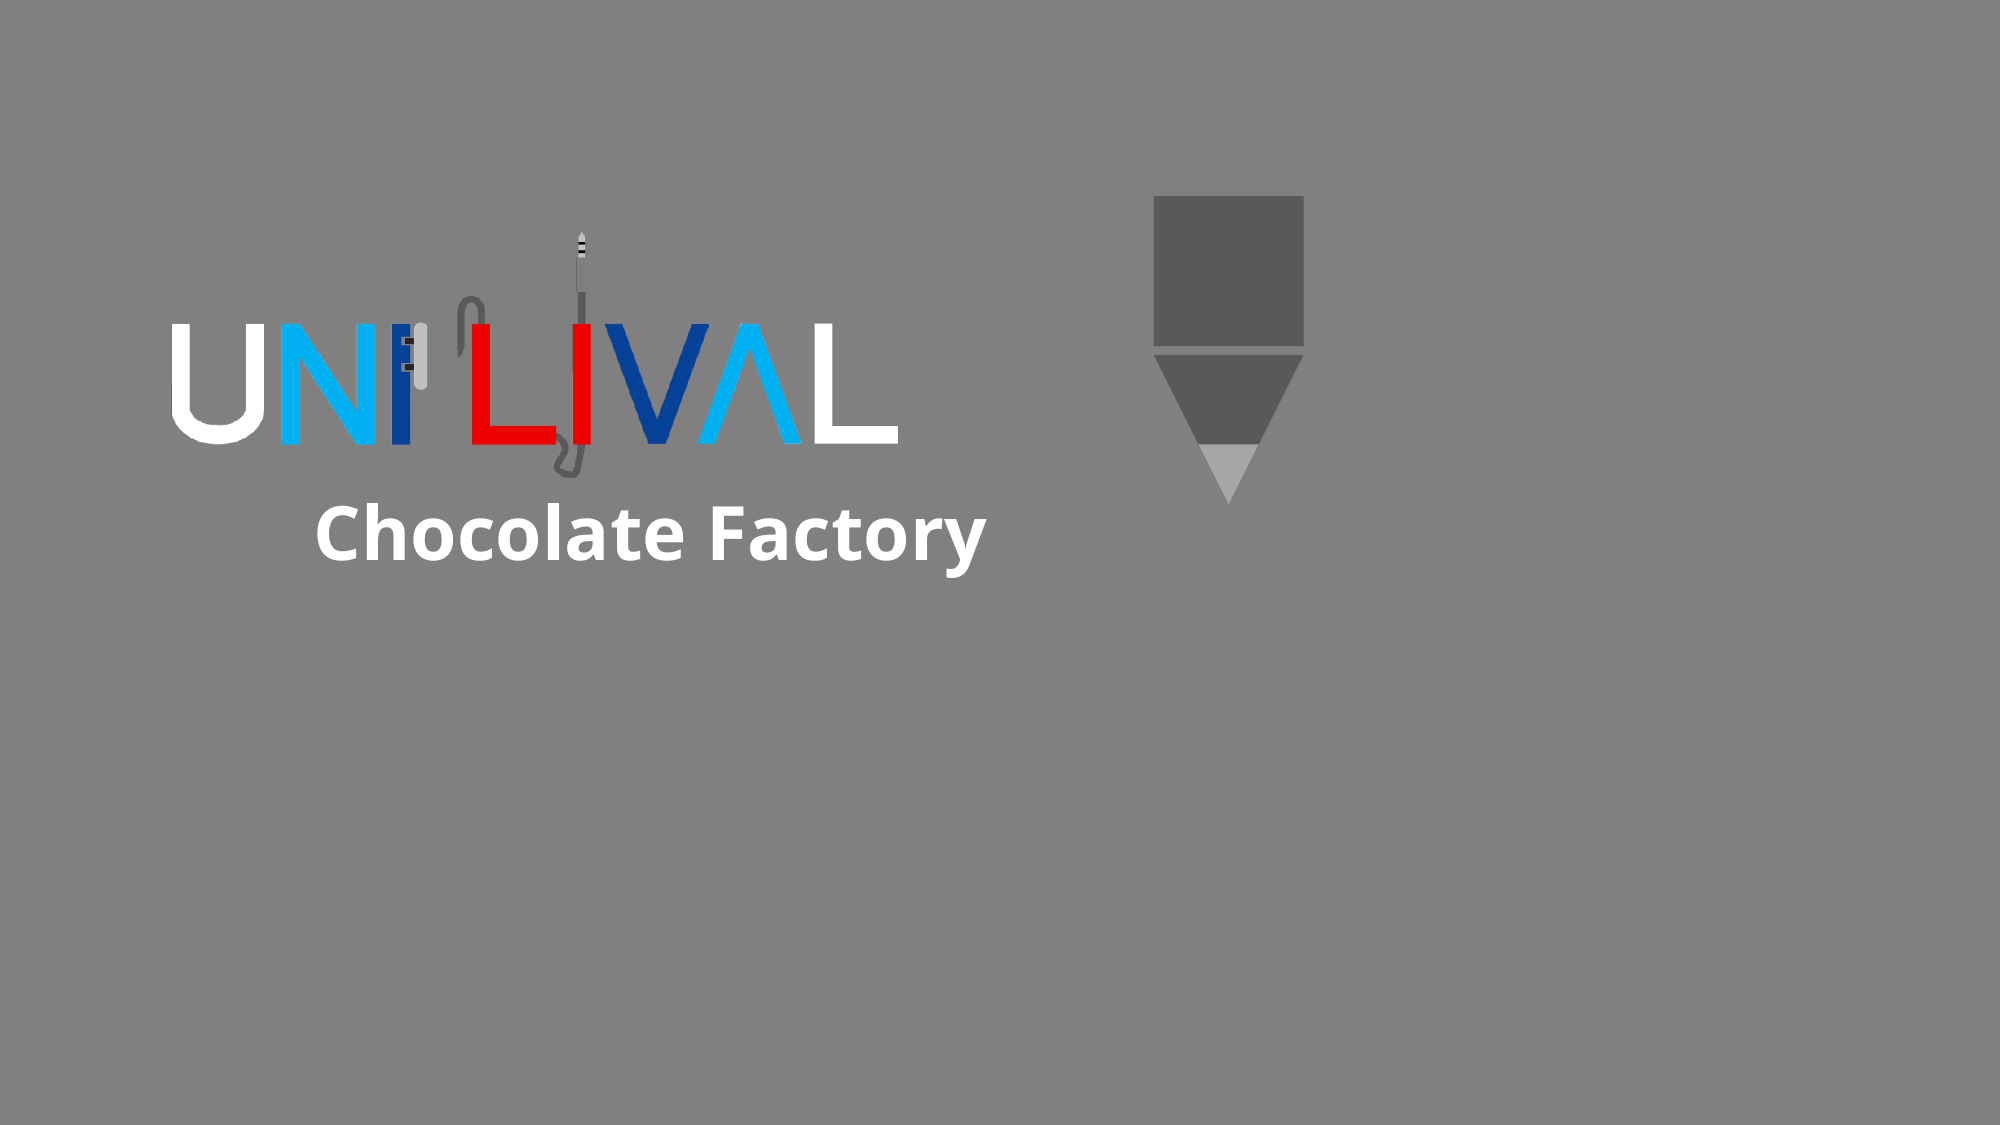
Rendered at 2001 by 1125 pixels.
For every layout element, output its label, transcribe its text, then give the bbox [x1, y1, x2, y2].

text_box [1153, 195, 1305, 347]
text_box Chocolate Factory [298, 477, 1003, 583]
text_box [1196, 443, 1261, 507]
text_box [1151, 353, 1305, 443]
text_box [1153, 347, 1305, 356]
picture [70, 196, 1000, 513]
